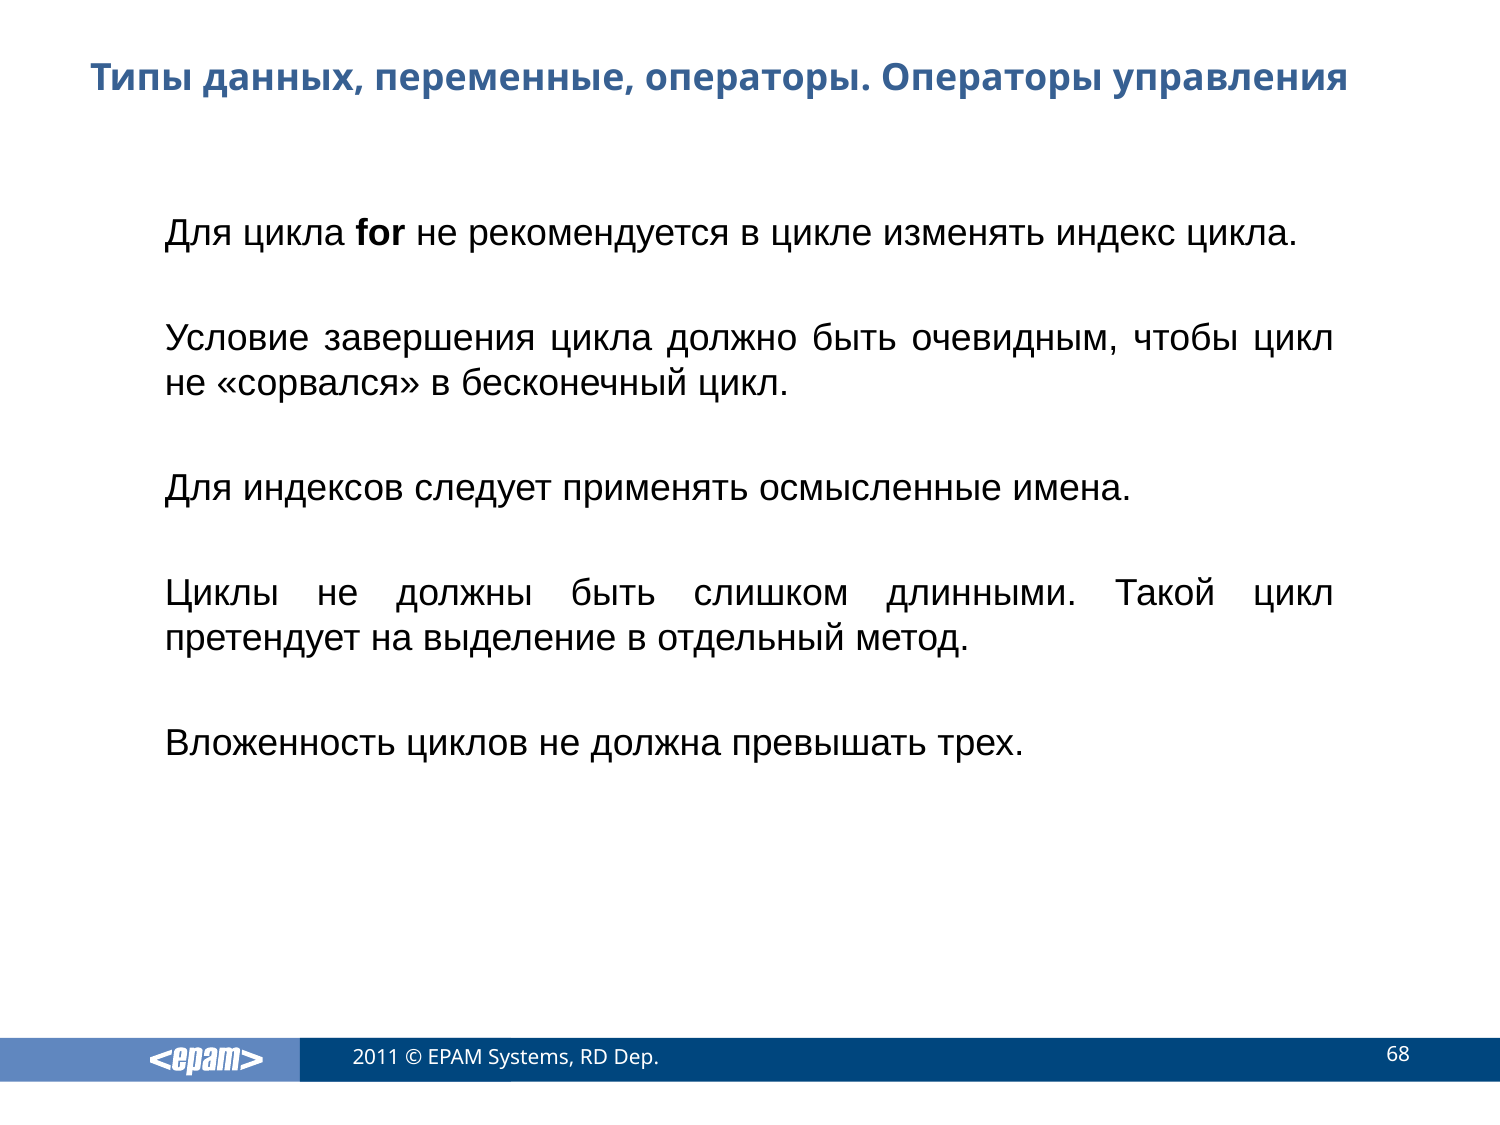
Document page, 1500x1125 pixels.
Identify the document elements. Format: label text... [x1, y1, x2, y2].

footer 2011 © EPAM Systems, RD Dep. [337, 1028, 738, 1088]
title Типы данных, переменные, операторы. Операторы управления [75, 45, 1425, 163]
slide_number 68 [1262, 1025, 1425, 1085]
list Для цикла for не рекомендуется в цикле изменять индекс цикла. Условие завершения цикла должно быть очевидным, чтобы цикл не «сорвался» в бесконечный цикл. Для индексов следует применять осмысленные имена. Циклы не должны быть слишком длинными. Такой цикл претендует на выделение в отдельный метод. Вложенность циклов не должна превышать трех. [150, 200, 1350, 988]
